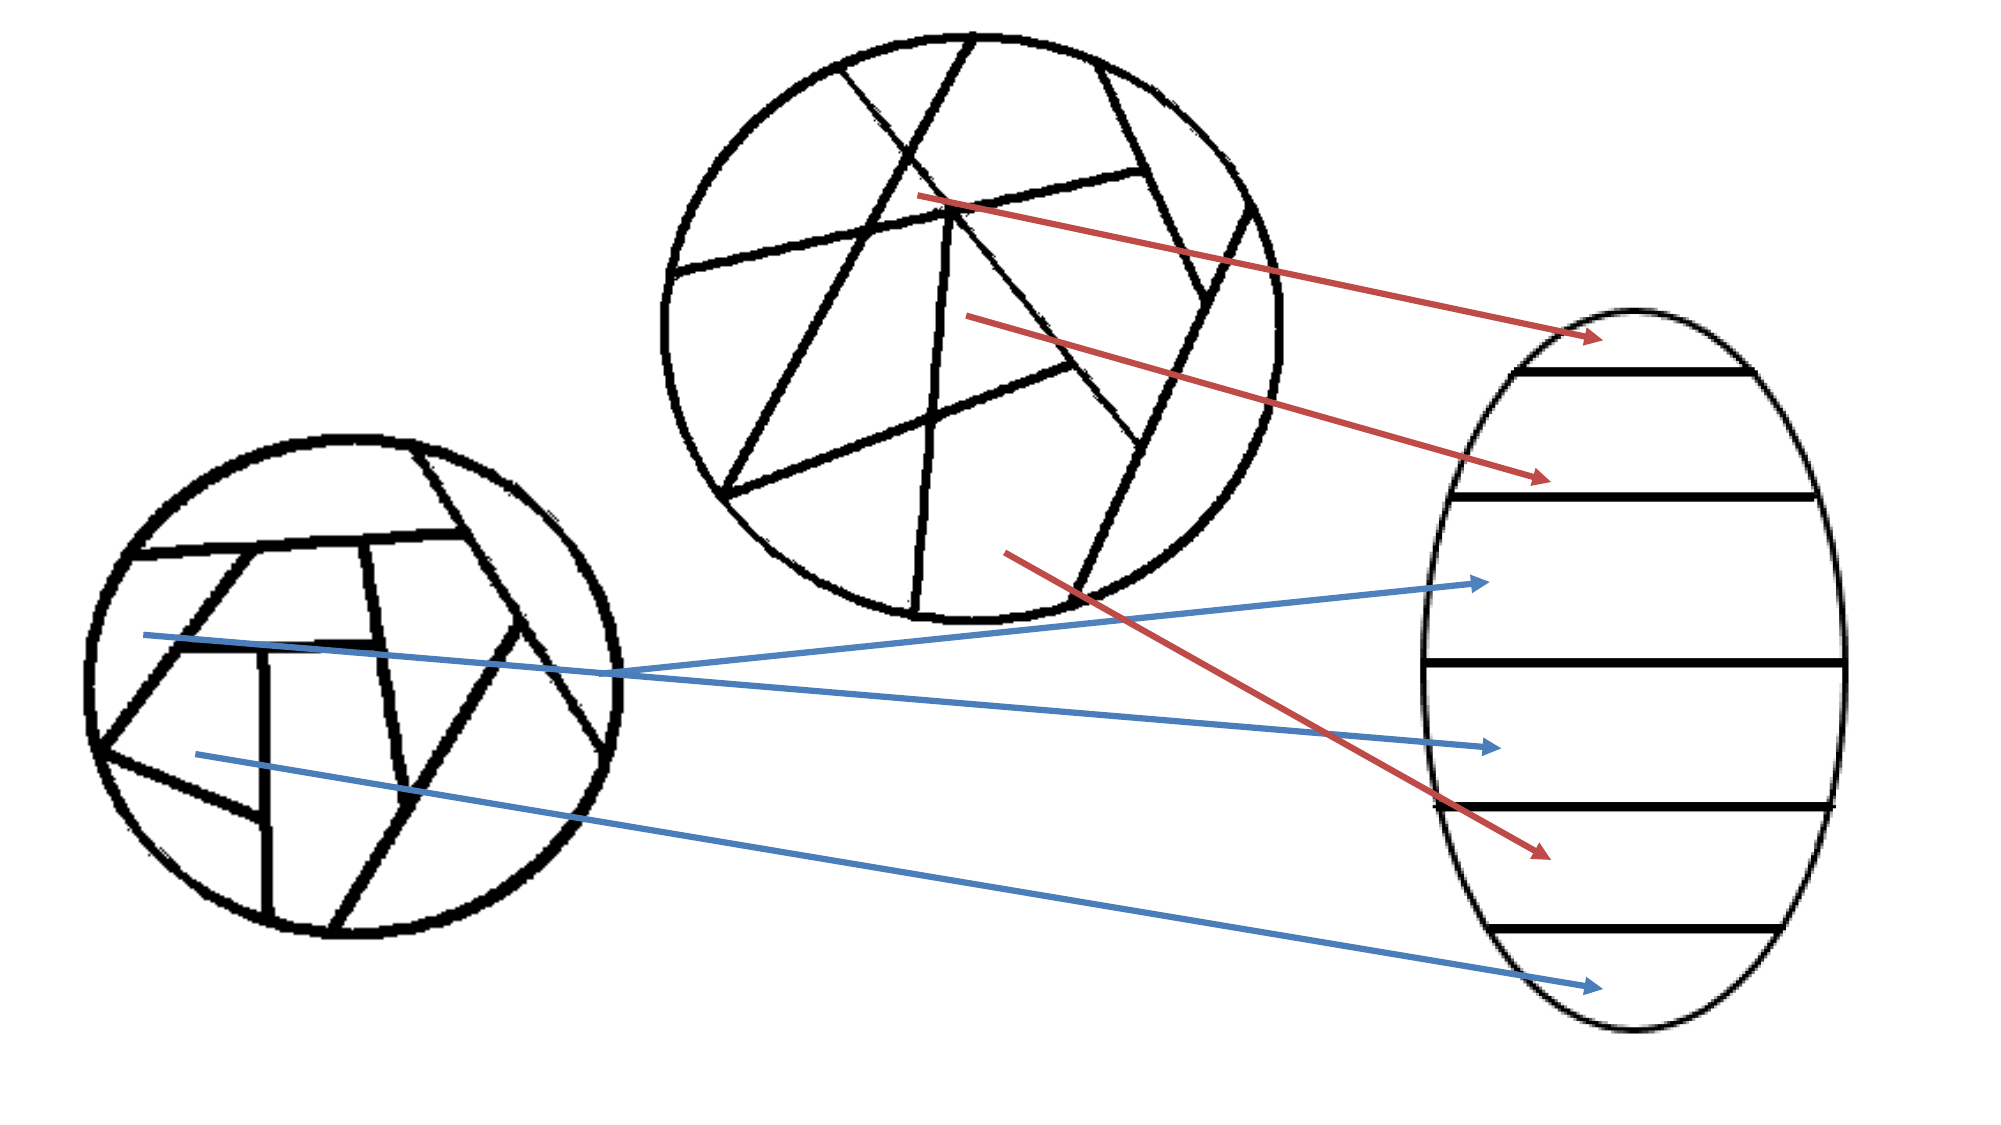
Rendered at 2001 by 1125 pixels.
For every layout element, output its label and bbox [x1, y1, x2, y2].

text_box [965, 349, 1552, 483]
picture [1413, 265, 1861, 1046]
text_box [195, 753, 1604, 990]
text_box [598, 581, 999, 633]
picture [38, 7, 1321, 977]
text_box [142, 634, 999, 749]
text_box [1004, 552, 1552, 861]
text_box [917, 194, 1604, 341]
